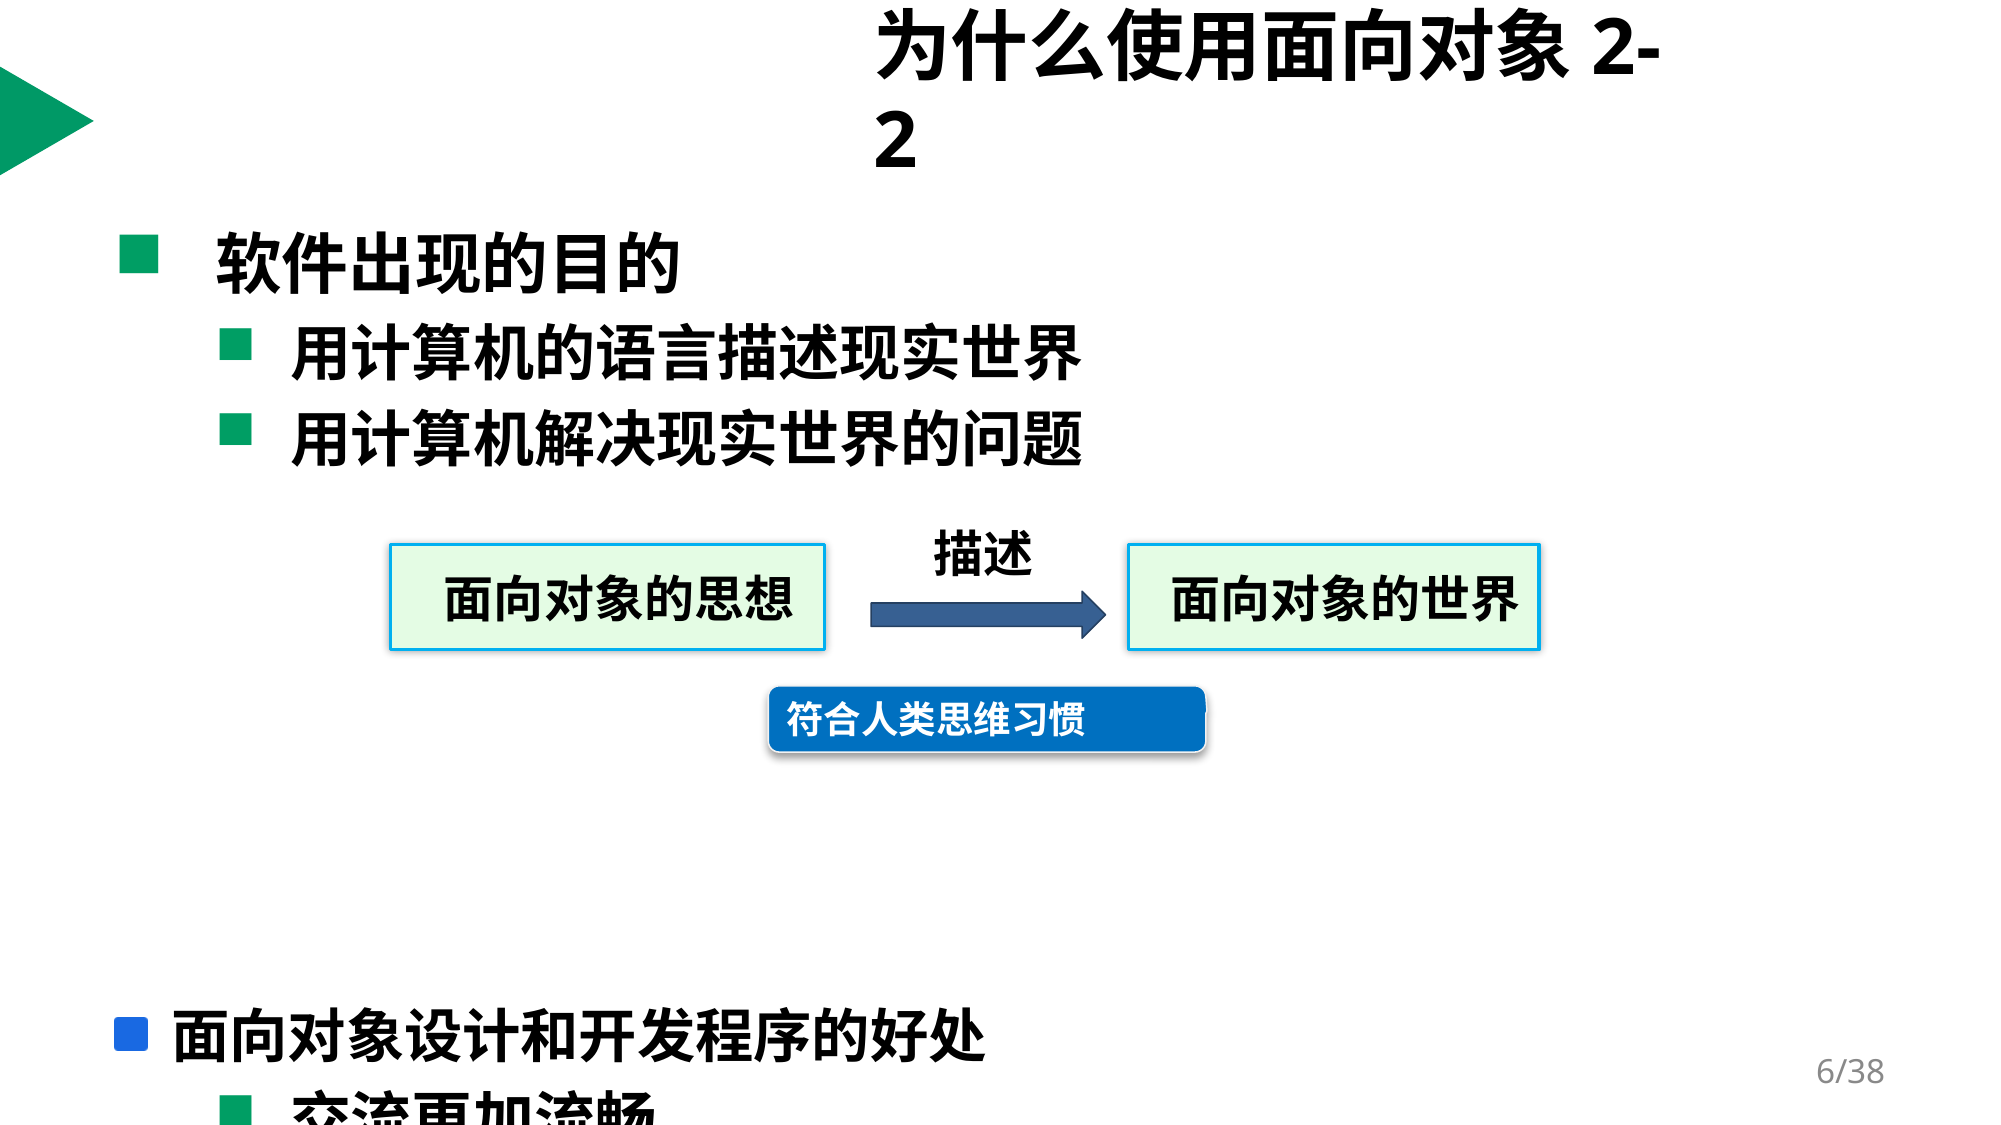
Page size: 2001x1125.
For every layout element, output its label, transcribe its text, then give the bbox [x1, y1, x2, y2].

text_box 描述 [918, 515, 1049, 591]
text_box 面向对象的世界 [1128, 544, 1540, 650]
picture [114, 1017, 148, 1051]
text_box [871, 591, 1106, 639]
text_box 符合人类思维习惯 [768, 685, 1207, 753]
title 为什么使用面向对象2-2 [858, 46, 1721, 133]
text_box 面向对象的思想 [390, 544, 825, 650]
list 软件出现的目的 用计算机的语言描述现实世界 用计算机解决现实世界的问题 面向对象设计和开发程序的好处 交流更加流畅 提高设计和开发效率 [99, 214, 1900, 1005]
slide_number /38 [1433, 1042, 1901, 1104]
